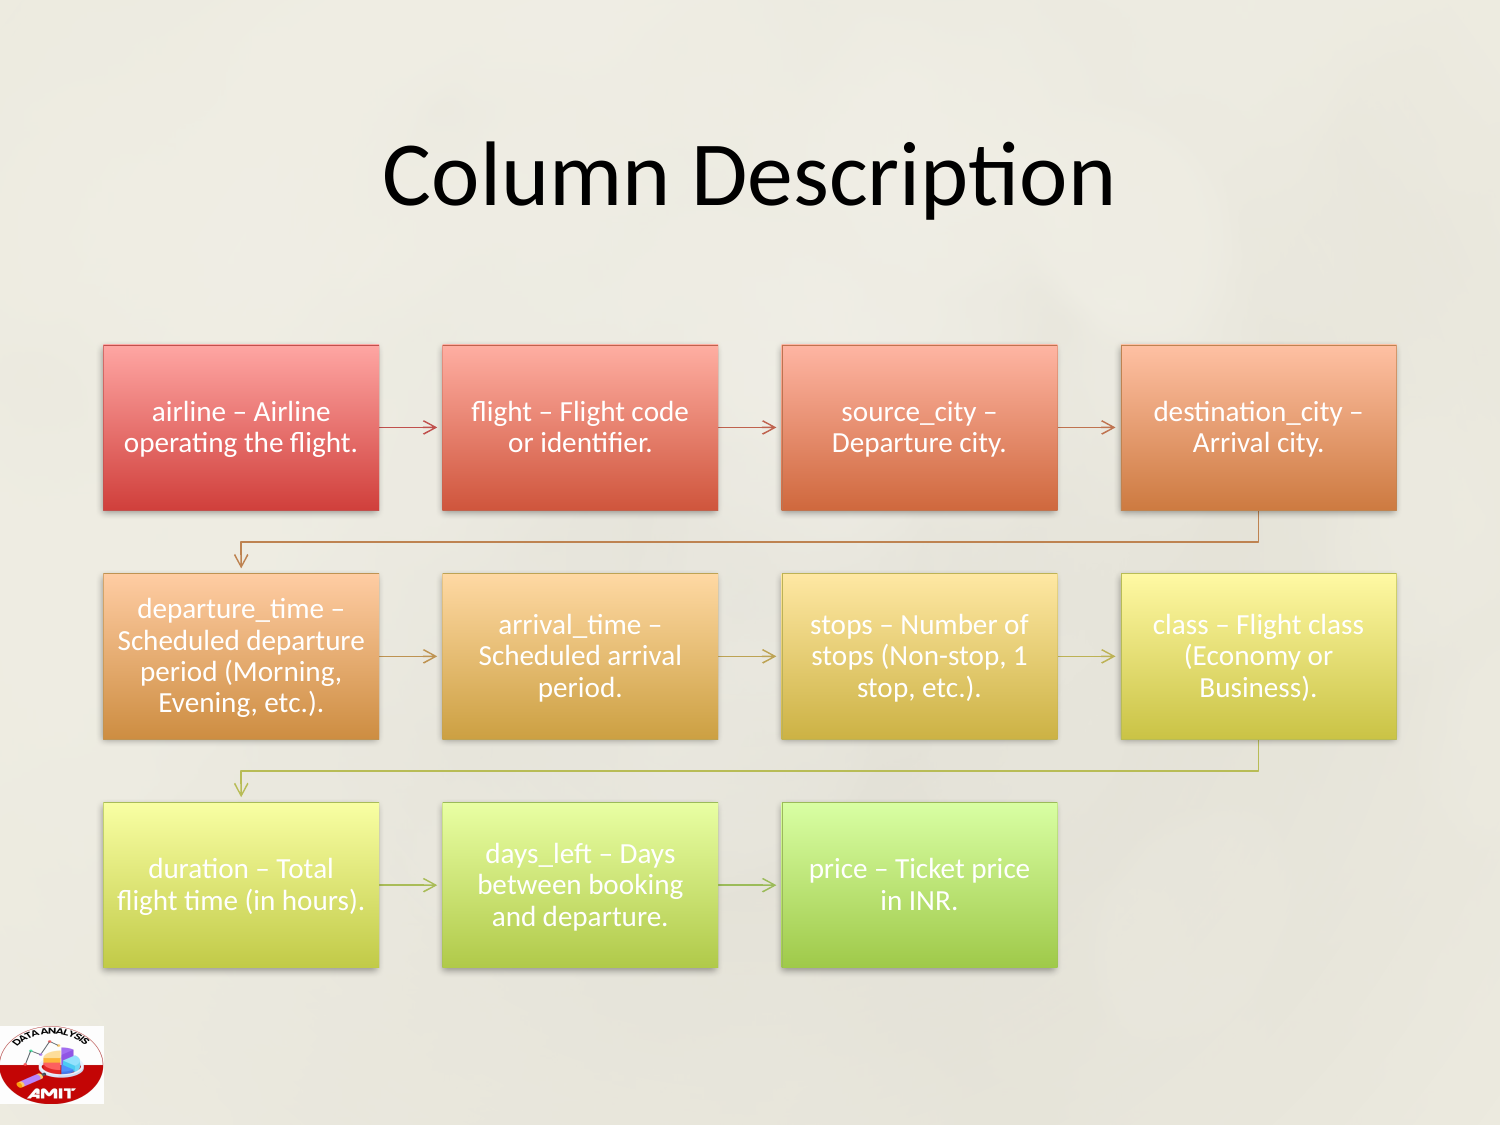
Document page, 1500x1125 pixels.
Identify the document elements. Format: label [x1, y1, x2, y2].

picture [0, 0, 1500, 1125]
list [102, 299, 1398, 1014]
